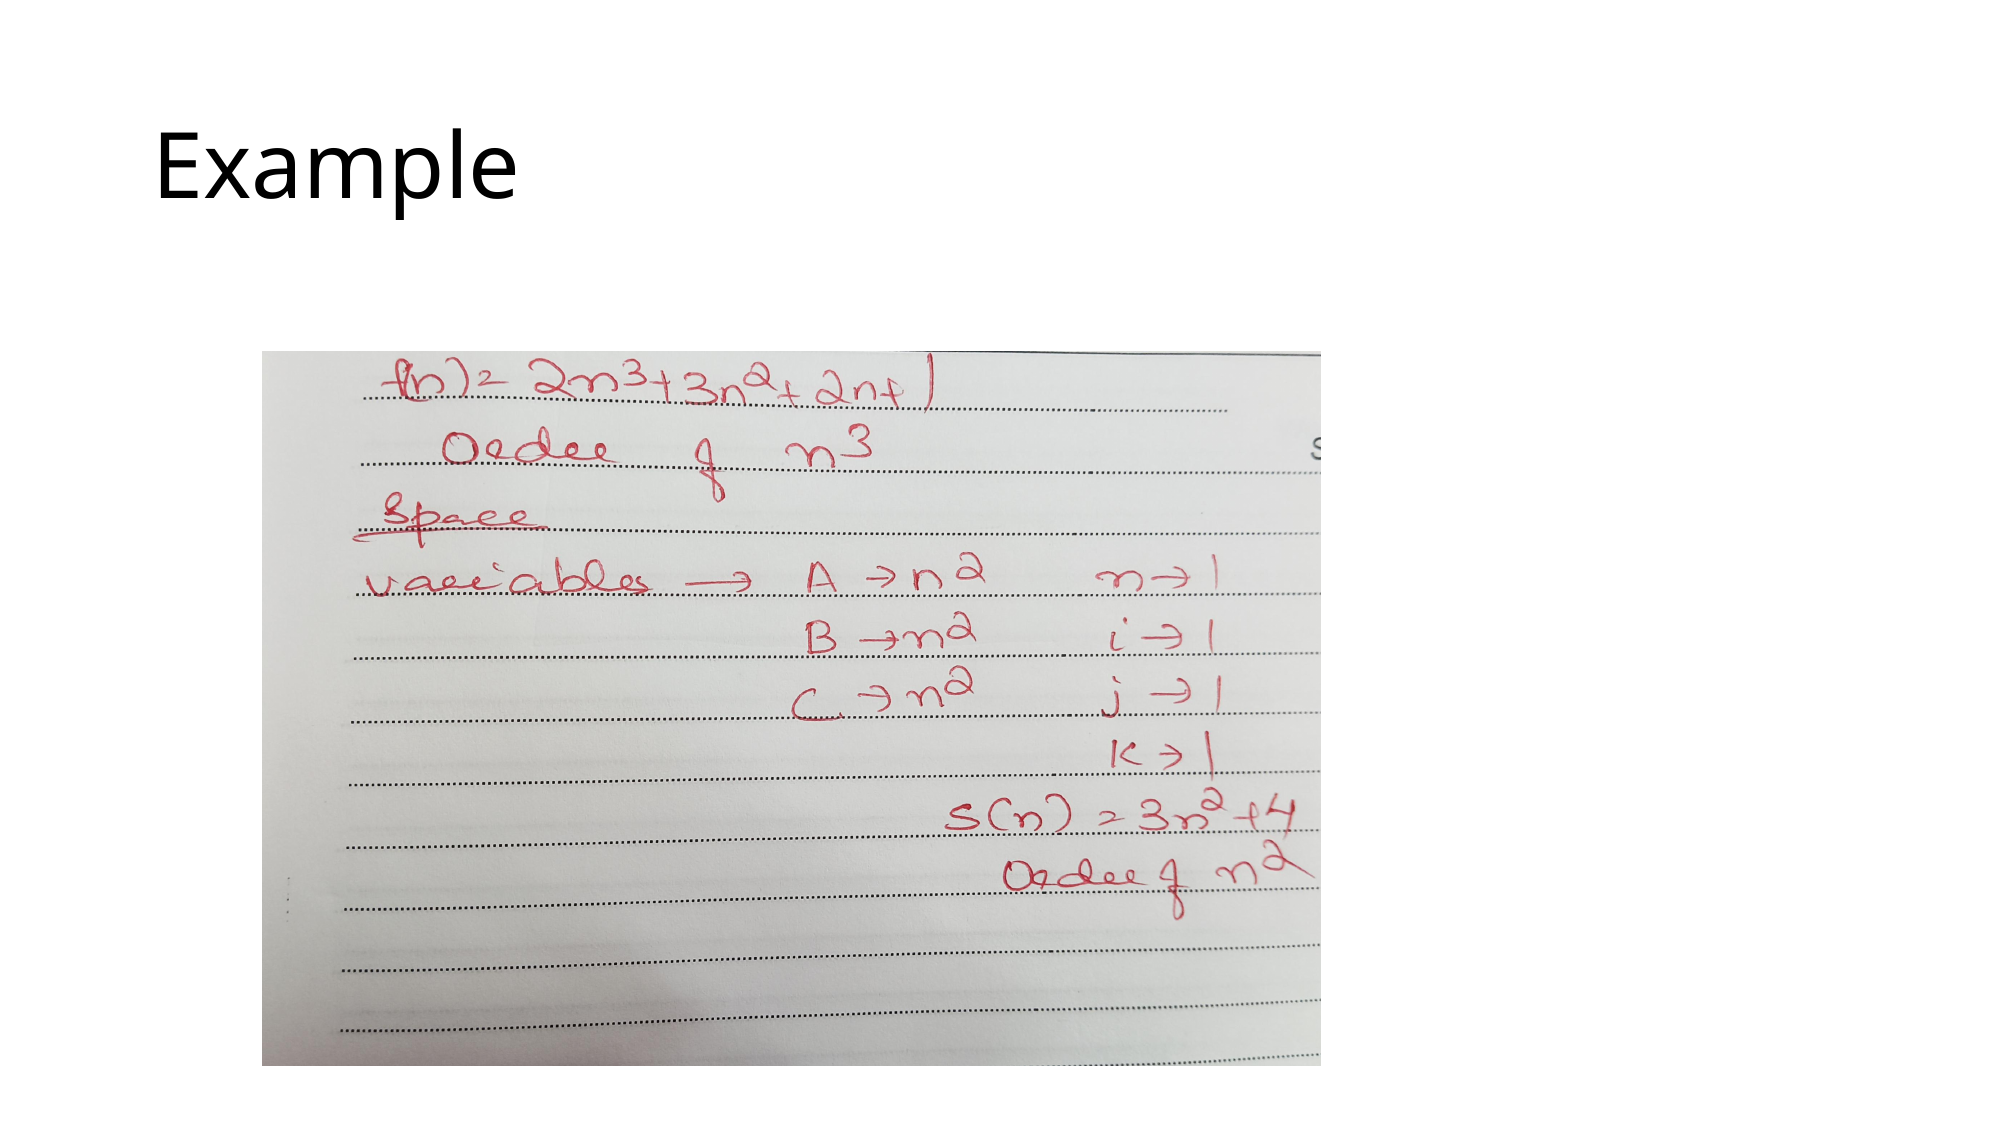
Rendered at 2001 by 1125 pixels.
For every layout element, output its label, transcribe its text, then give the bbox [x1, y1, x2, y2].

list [262, 351, 1321, 1066]
title Example [137, 59, 1863, 278]
